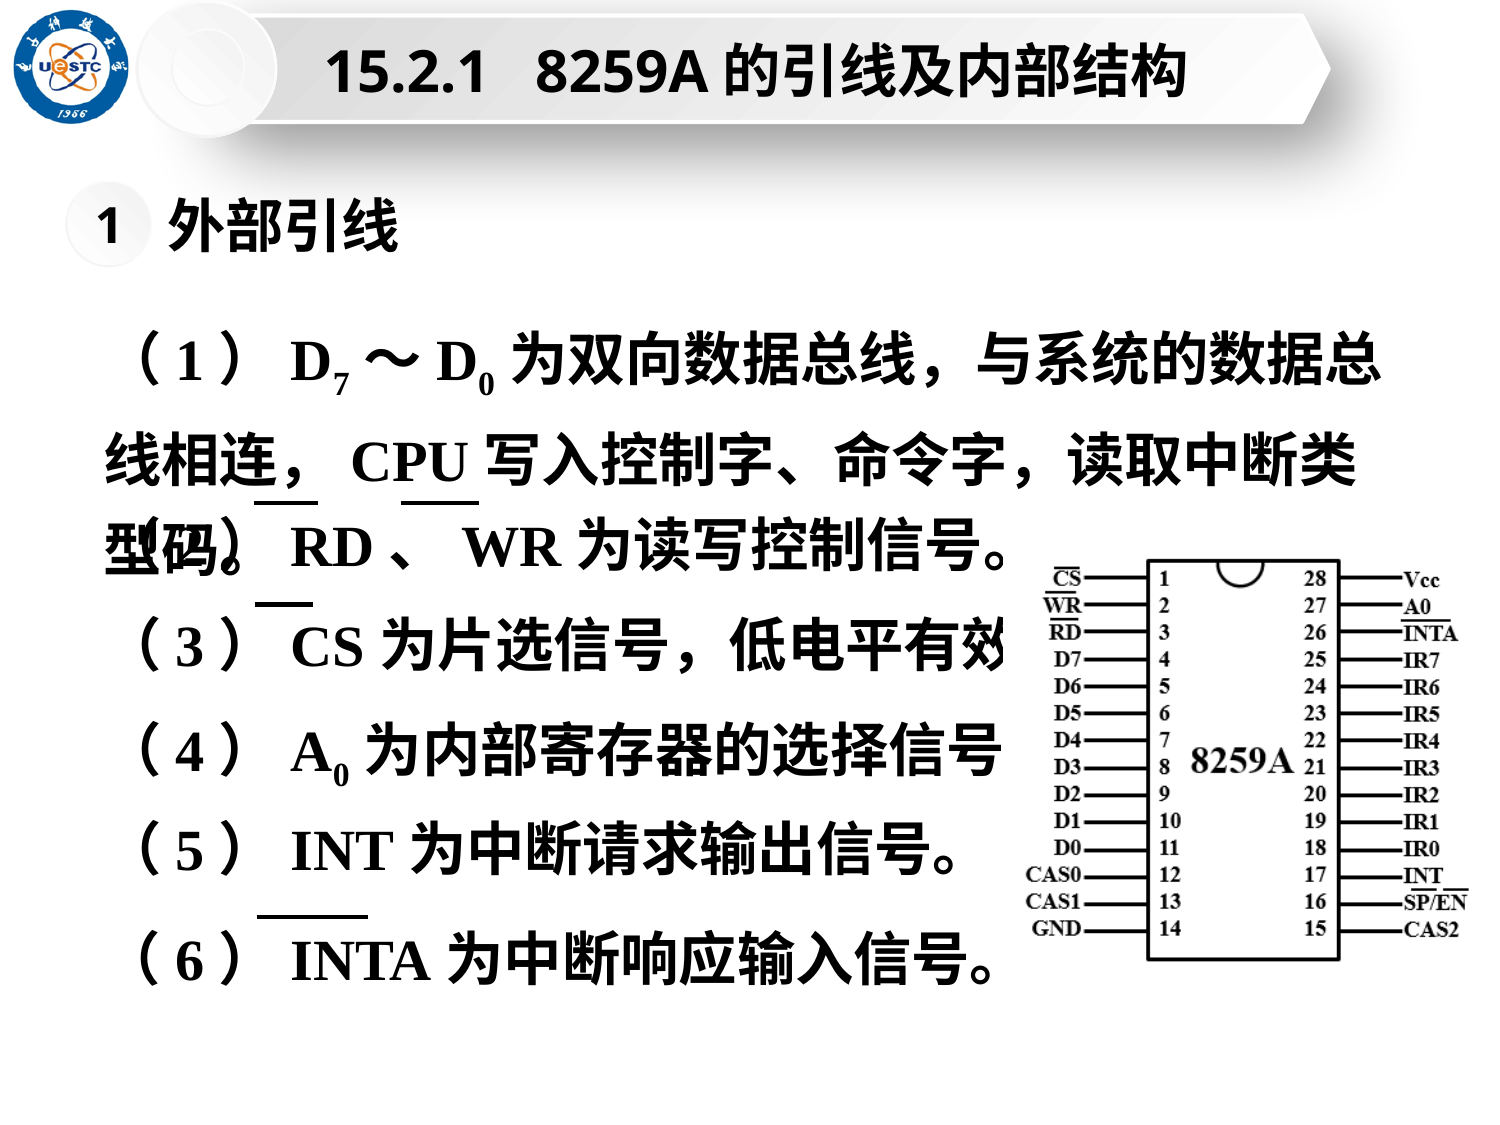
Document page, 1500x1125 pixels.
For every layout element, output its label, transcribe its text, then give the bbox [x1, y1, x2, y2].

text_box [88, 479, 1046, 578]
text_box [135, 0, 1329, 138]
text_box （5）INT为中断请求输出信号。 [88, 783, 997, 890]
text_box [65, 180, 425, 268]
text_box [87, 893, 1072, 992]
picture [1002, 545, 1488, 973]
text_box （1）D7～D0为双向数据总线，与系统的数据总线相连，CPU写入控制字、命令字，读取中断类型码。 [88, 290, 1422, 543]
picture [6, 8, 135, 126]
text_box （4）A0为内部寄存器的选择信号。 [88, 684, 997, 783]
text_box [88, 580, 997, 678]
